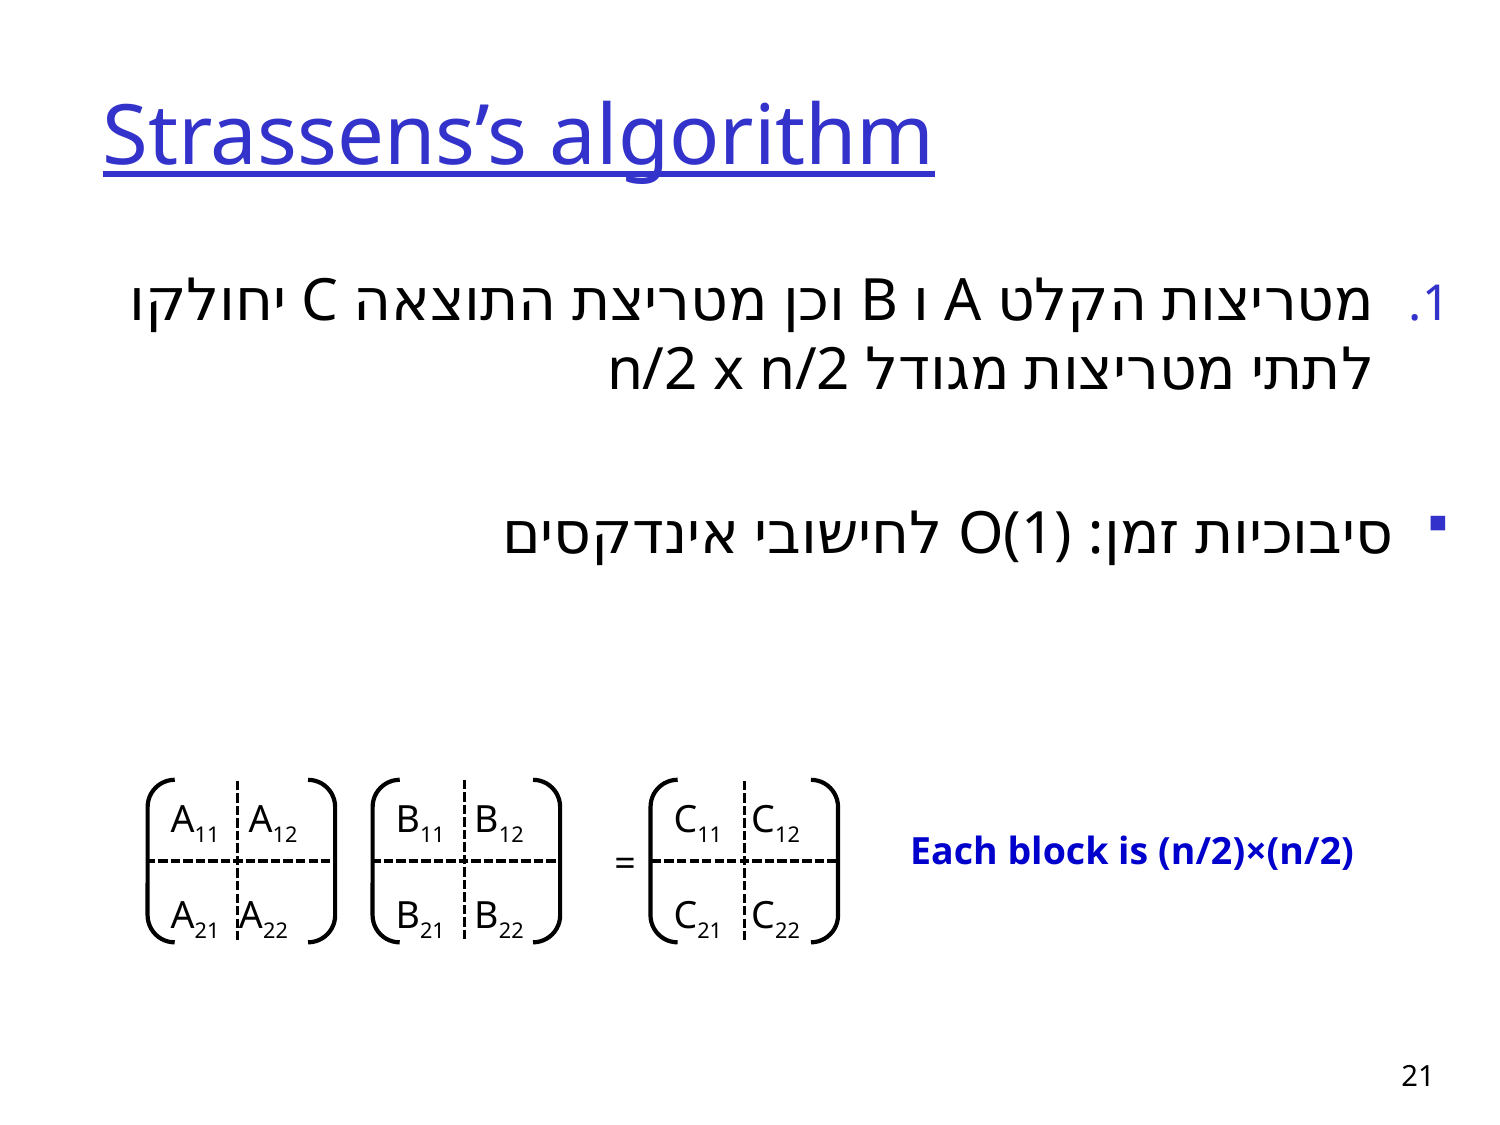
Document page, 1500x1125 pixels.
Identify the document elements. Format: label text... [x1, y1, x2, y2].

slide_number 21 [1321, 1050, 1450, 1125]
title Strassens’s algorithm [87, 37, 1363, 225]
list מטריצות הקלט A ו B וכן מטריצת התוצאה C יחולקו לתתי מטריצות מגודל n/2 x n/2 סיבוכיות זמן: O(1) לחישובי אינדקסים [87, 254, 1465, 678]
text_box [145, 779, 1378, 943]
